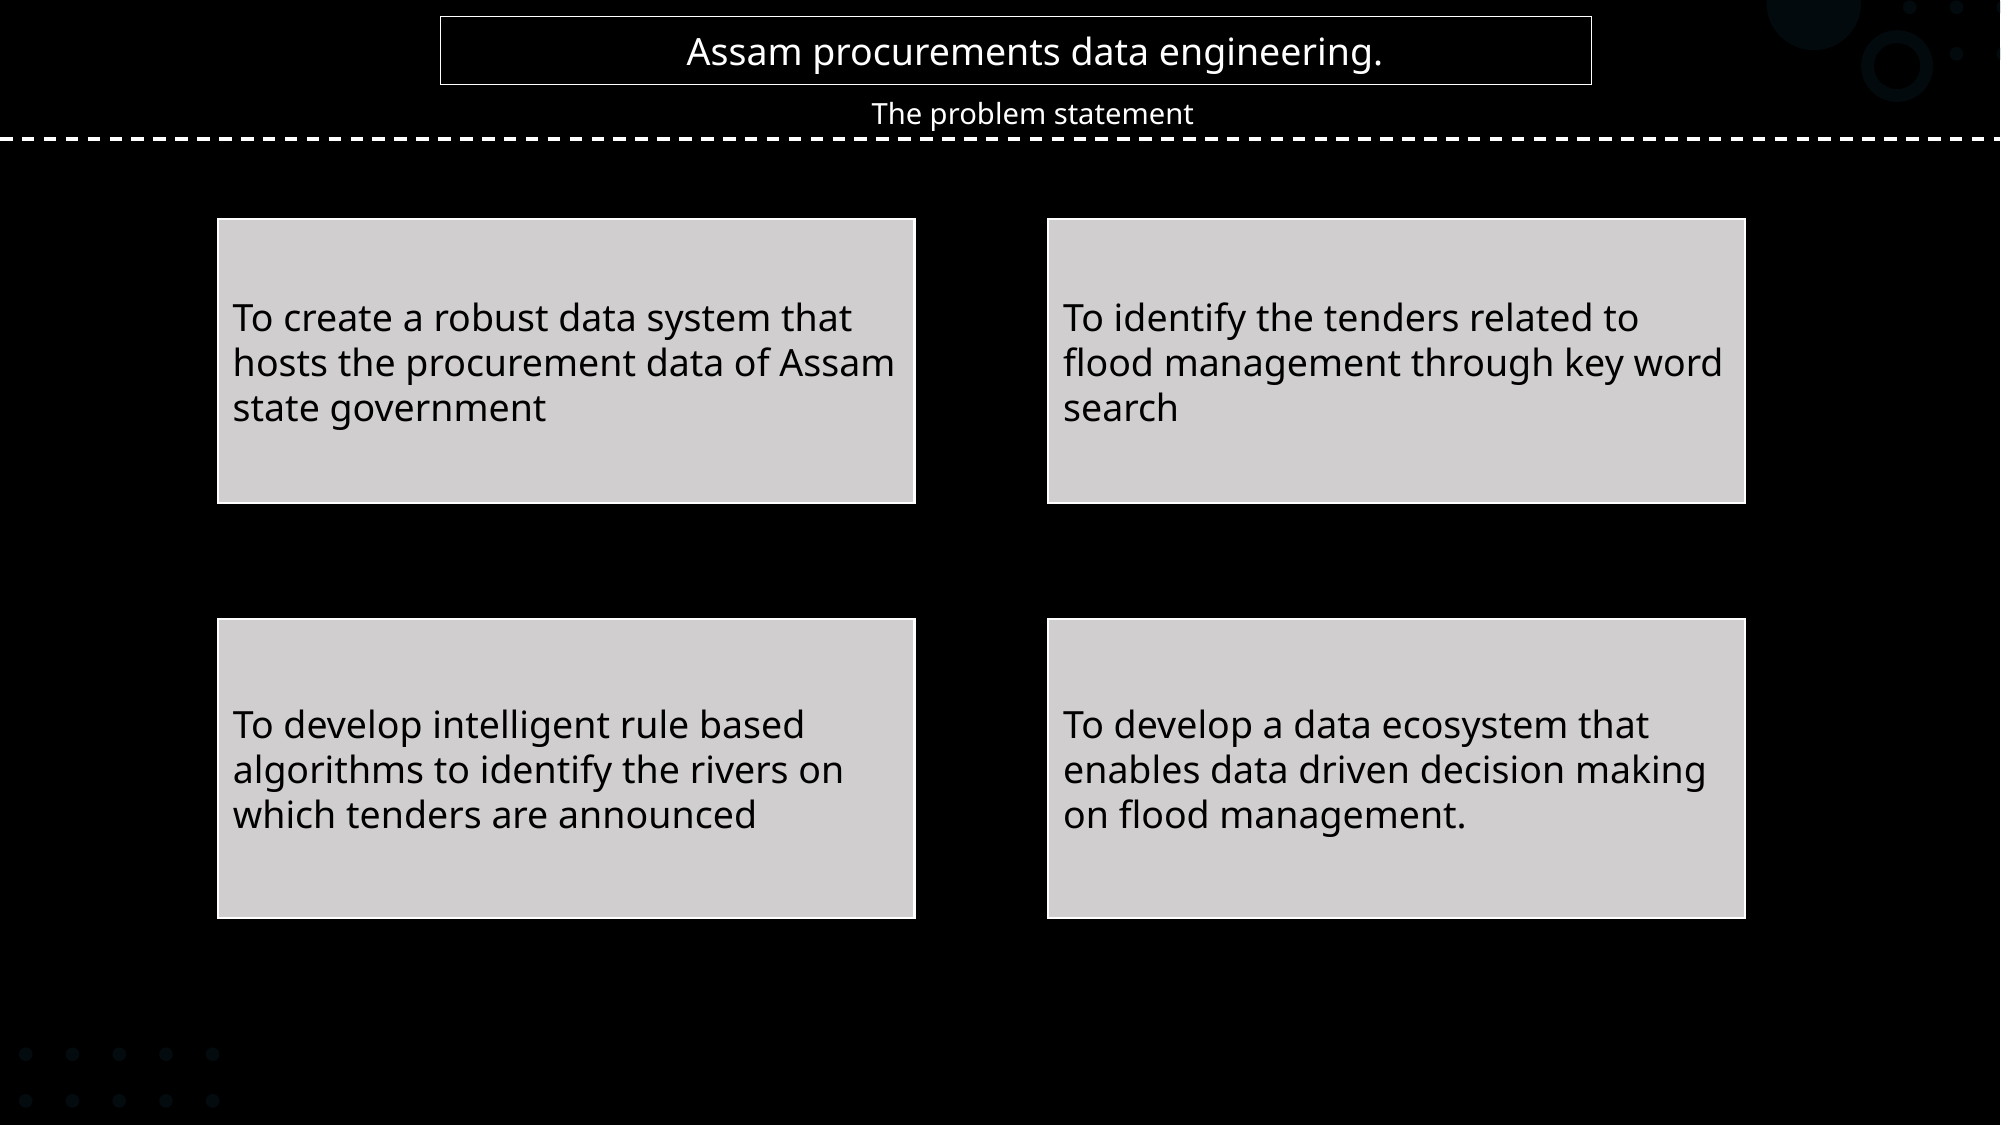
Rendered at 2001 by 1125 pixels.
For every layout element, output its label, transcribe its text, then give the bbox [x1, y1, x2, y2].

text_box To create a robust data system that hosts the procurement data of Assam state government [217, 218, 916, 504]
list Assam procurements data engineering. [440, 16, 1592, 85]
text_box To identify the tenders related to flood management through key word search [1047, 218, 1746, 504]
list The problem statement [159, 86, 1869, 138]
text_box To develop intelligent rule based algorithms to identify the rivers on which tenders are announced [217, 618, 916, 919]
text_box To develop a data ecosystem that enables data driven decision making on flood management. [1047, 618, 1746, 919]
